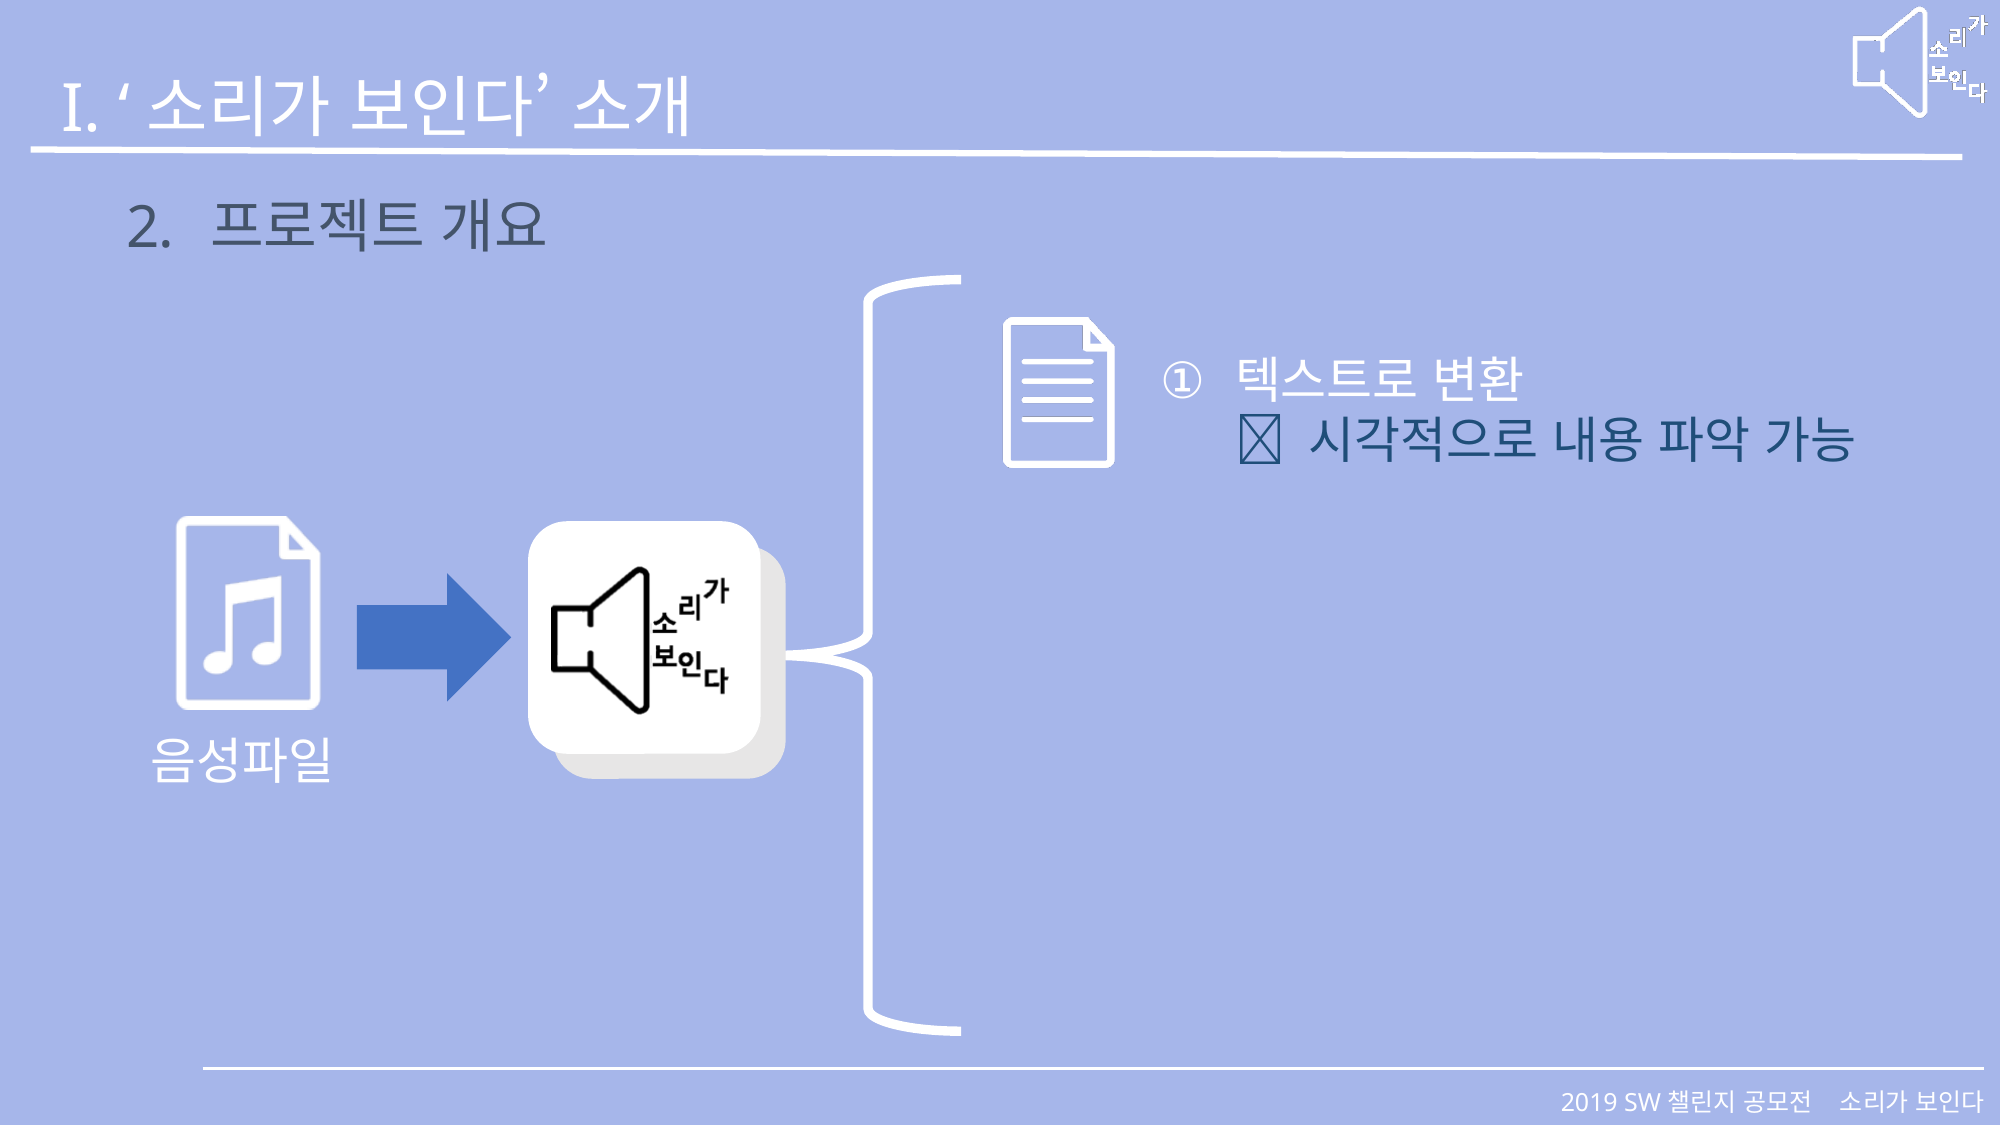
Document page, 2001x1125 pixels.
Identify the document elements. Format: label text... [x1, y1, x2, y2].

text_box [101, 516, 384, 799]
text_box 2019 SW챌린지 공모전 소리가 보인다 [1345, 1079, 2000, 1125]
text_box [983, 317, 1970, 478]
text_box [30, 149, 1963, 158]
text_box [384, 570, 513, 705]
text_box I. ‘소리가 보인다’ 소개 [46, 57, 1010, 149]
text_box [786, 279, 962, 1032]
text_box 프로젝트 개요 [111, 181, 563, 267]
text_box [528, 521, 786, 779]
picture [1852, 0, 2000, 125]
